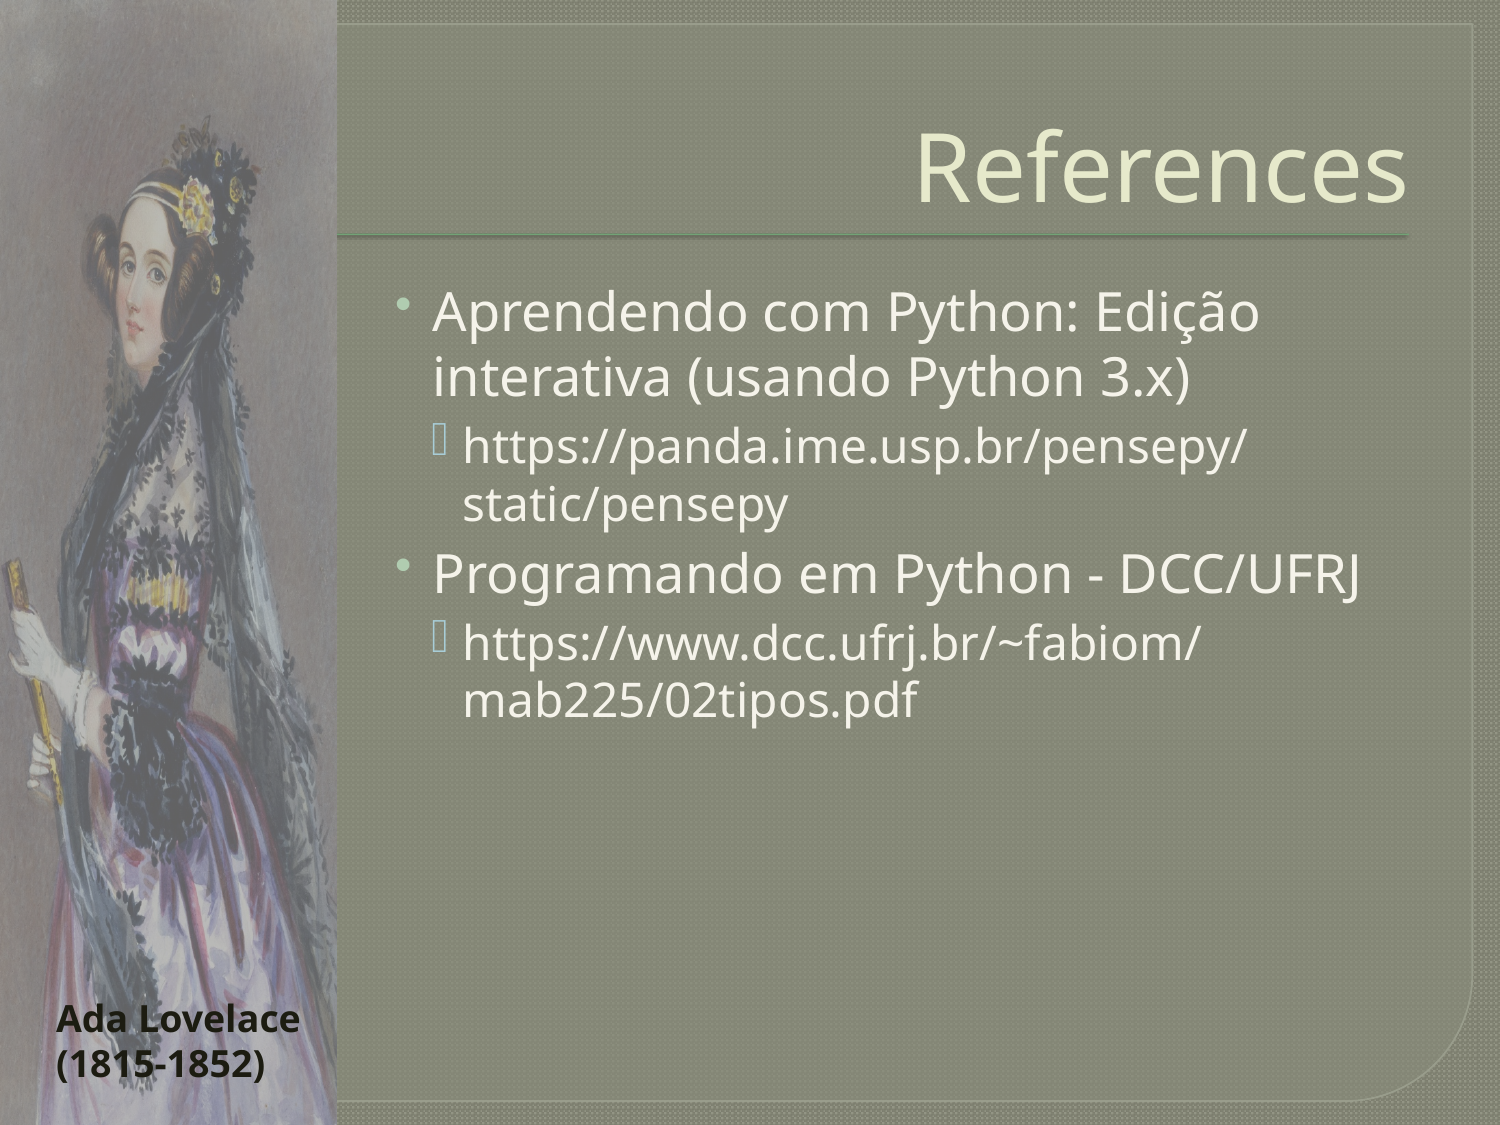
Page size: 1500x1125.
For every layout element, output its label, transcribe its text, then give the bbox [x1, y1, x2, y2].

title References [336, 41, 1425, 230]
list Aprendendo com Python: Edição interativa (usando Python 3.x) https://panda.ime.usp.br/pensepy/static/pensepy Programando em Python - DCC/UFRJ https://www.dcc.ufrj.br/~fabiom/mab225/02tipos.pdf [312, 270, 1425, 1013]
